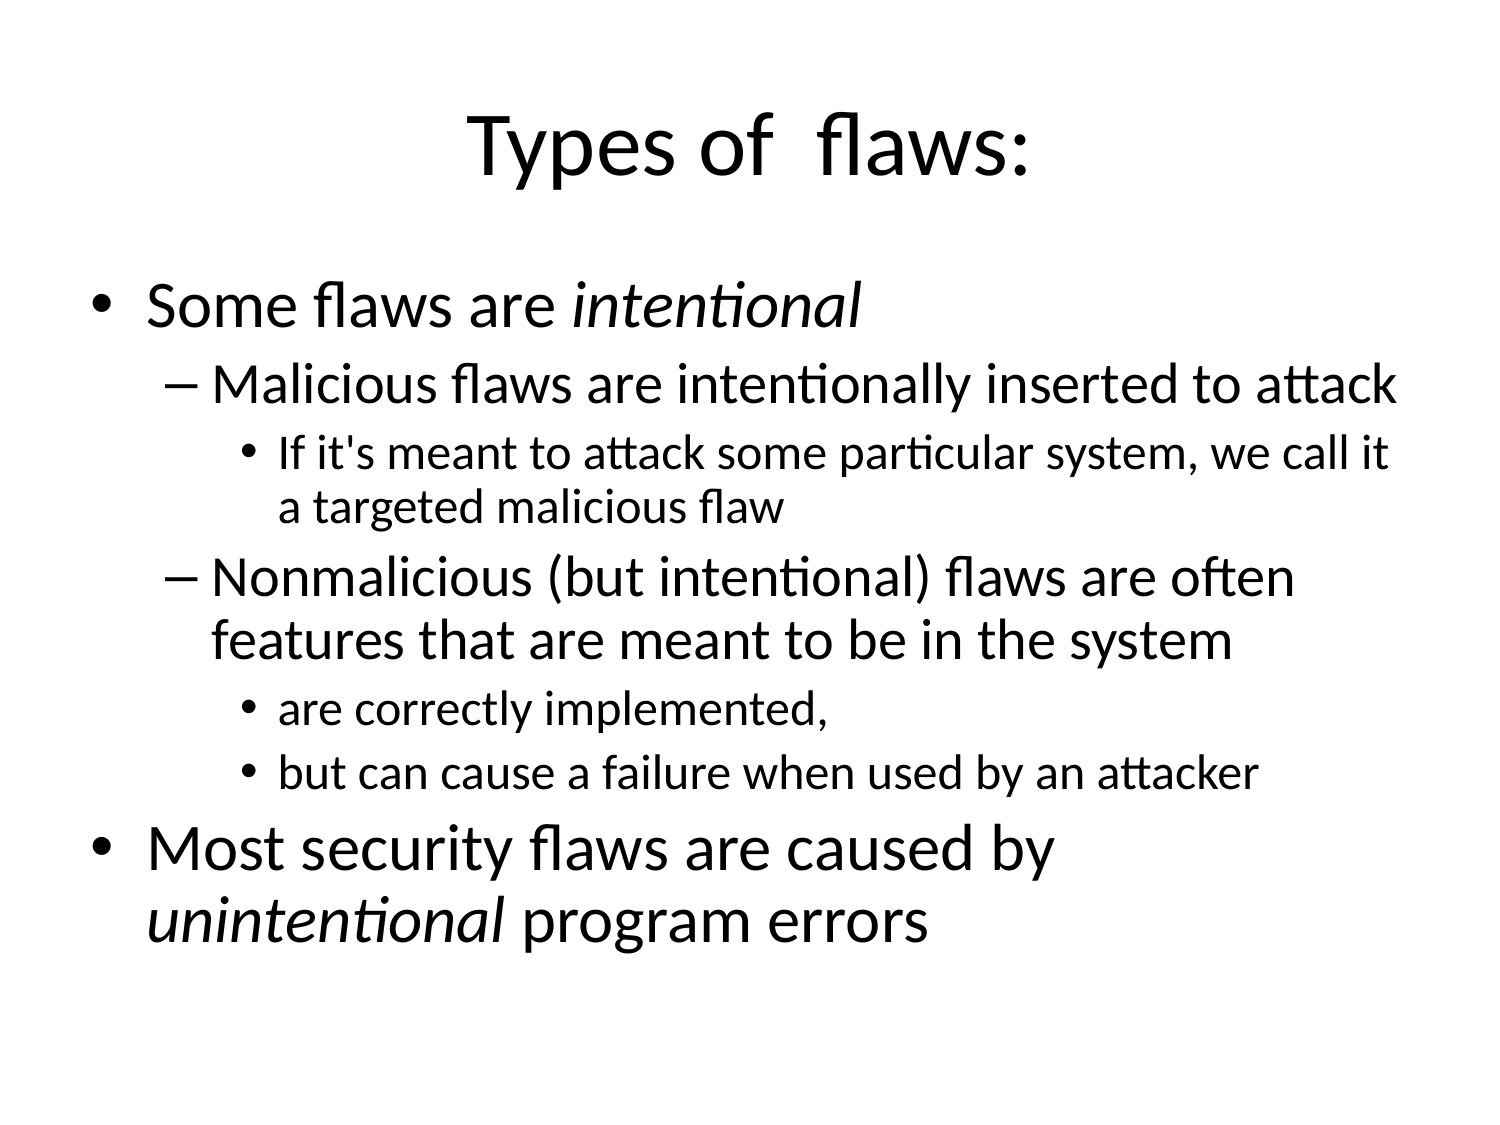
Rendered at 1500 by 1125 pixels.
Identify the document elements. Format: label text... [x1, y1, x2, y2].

title Types of flaws: [75, 45, 1425, 233]
list Some flaws are intentional Malicious flaws are intentionally inserted to attack If it's meant to attack some particular system, we call it a targeted malicious flaw Nonmalicious (but intentional) flaws are often features that are meant to be in the system are correctly implemented, but can cause a failure when used by an attacker Most security flaws are caused by unintentional program errors [75, 262, 1425, 1005]
